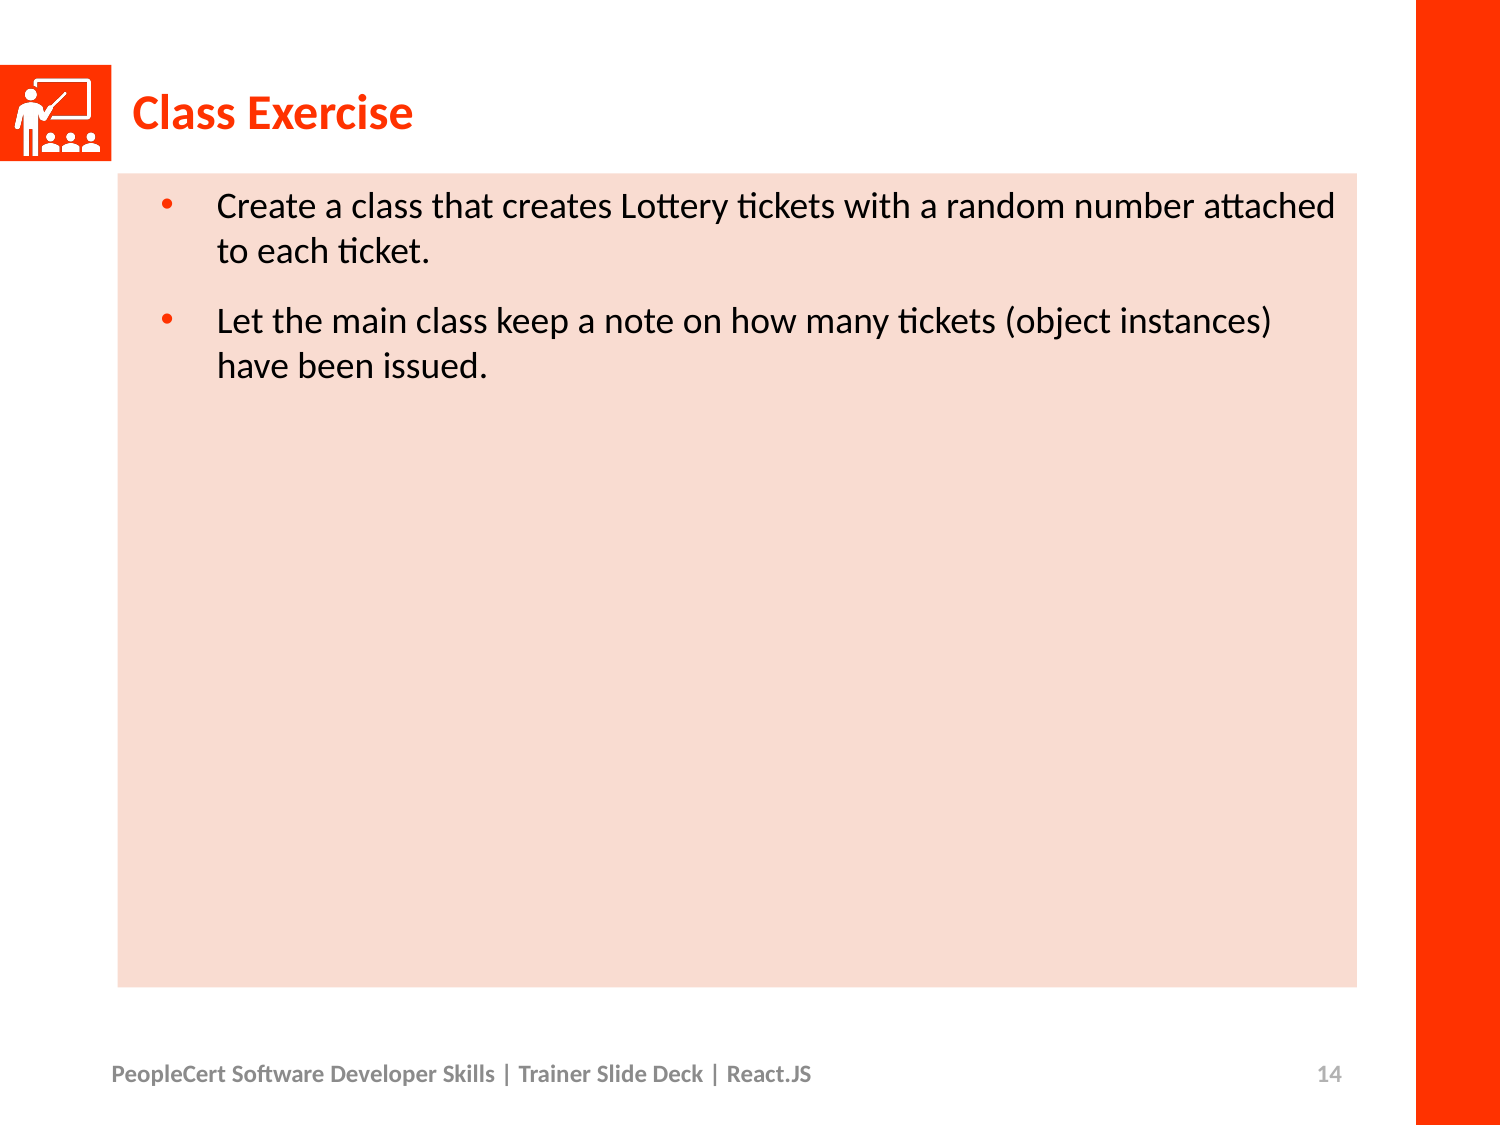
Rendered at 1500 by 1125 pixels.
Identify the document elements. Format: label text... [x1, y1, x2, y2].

slide_number 14 [1059, 1042, 1357, 1103]
list PeopleCert Software Developer Skills | Trainer Slide Deck | React.JS [96, 1042, 1059, 1103]
picture [9, 68, 106, 165]
list Create a class that creates Lottery tickets with a random number attached to each ticket. Let the main class keep a note on how many tickets (object instances) have been issued. [117, 173, 1357, 988]
title Class Exercise [117, 64, 1397, 162]
